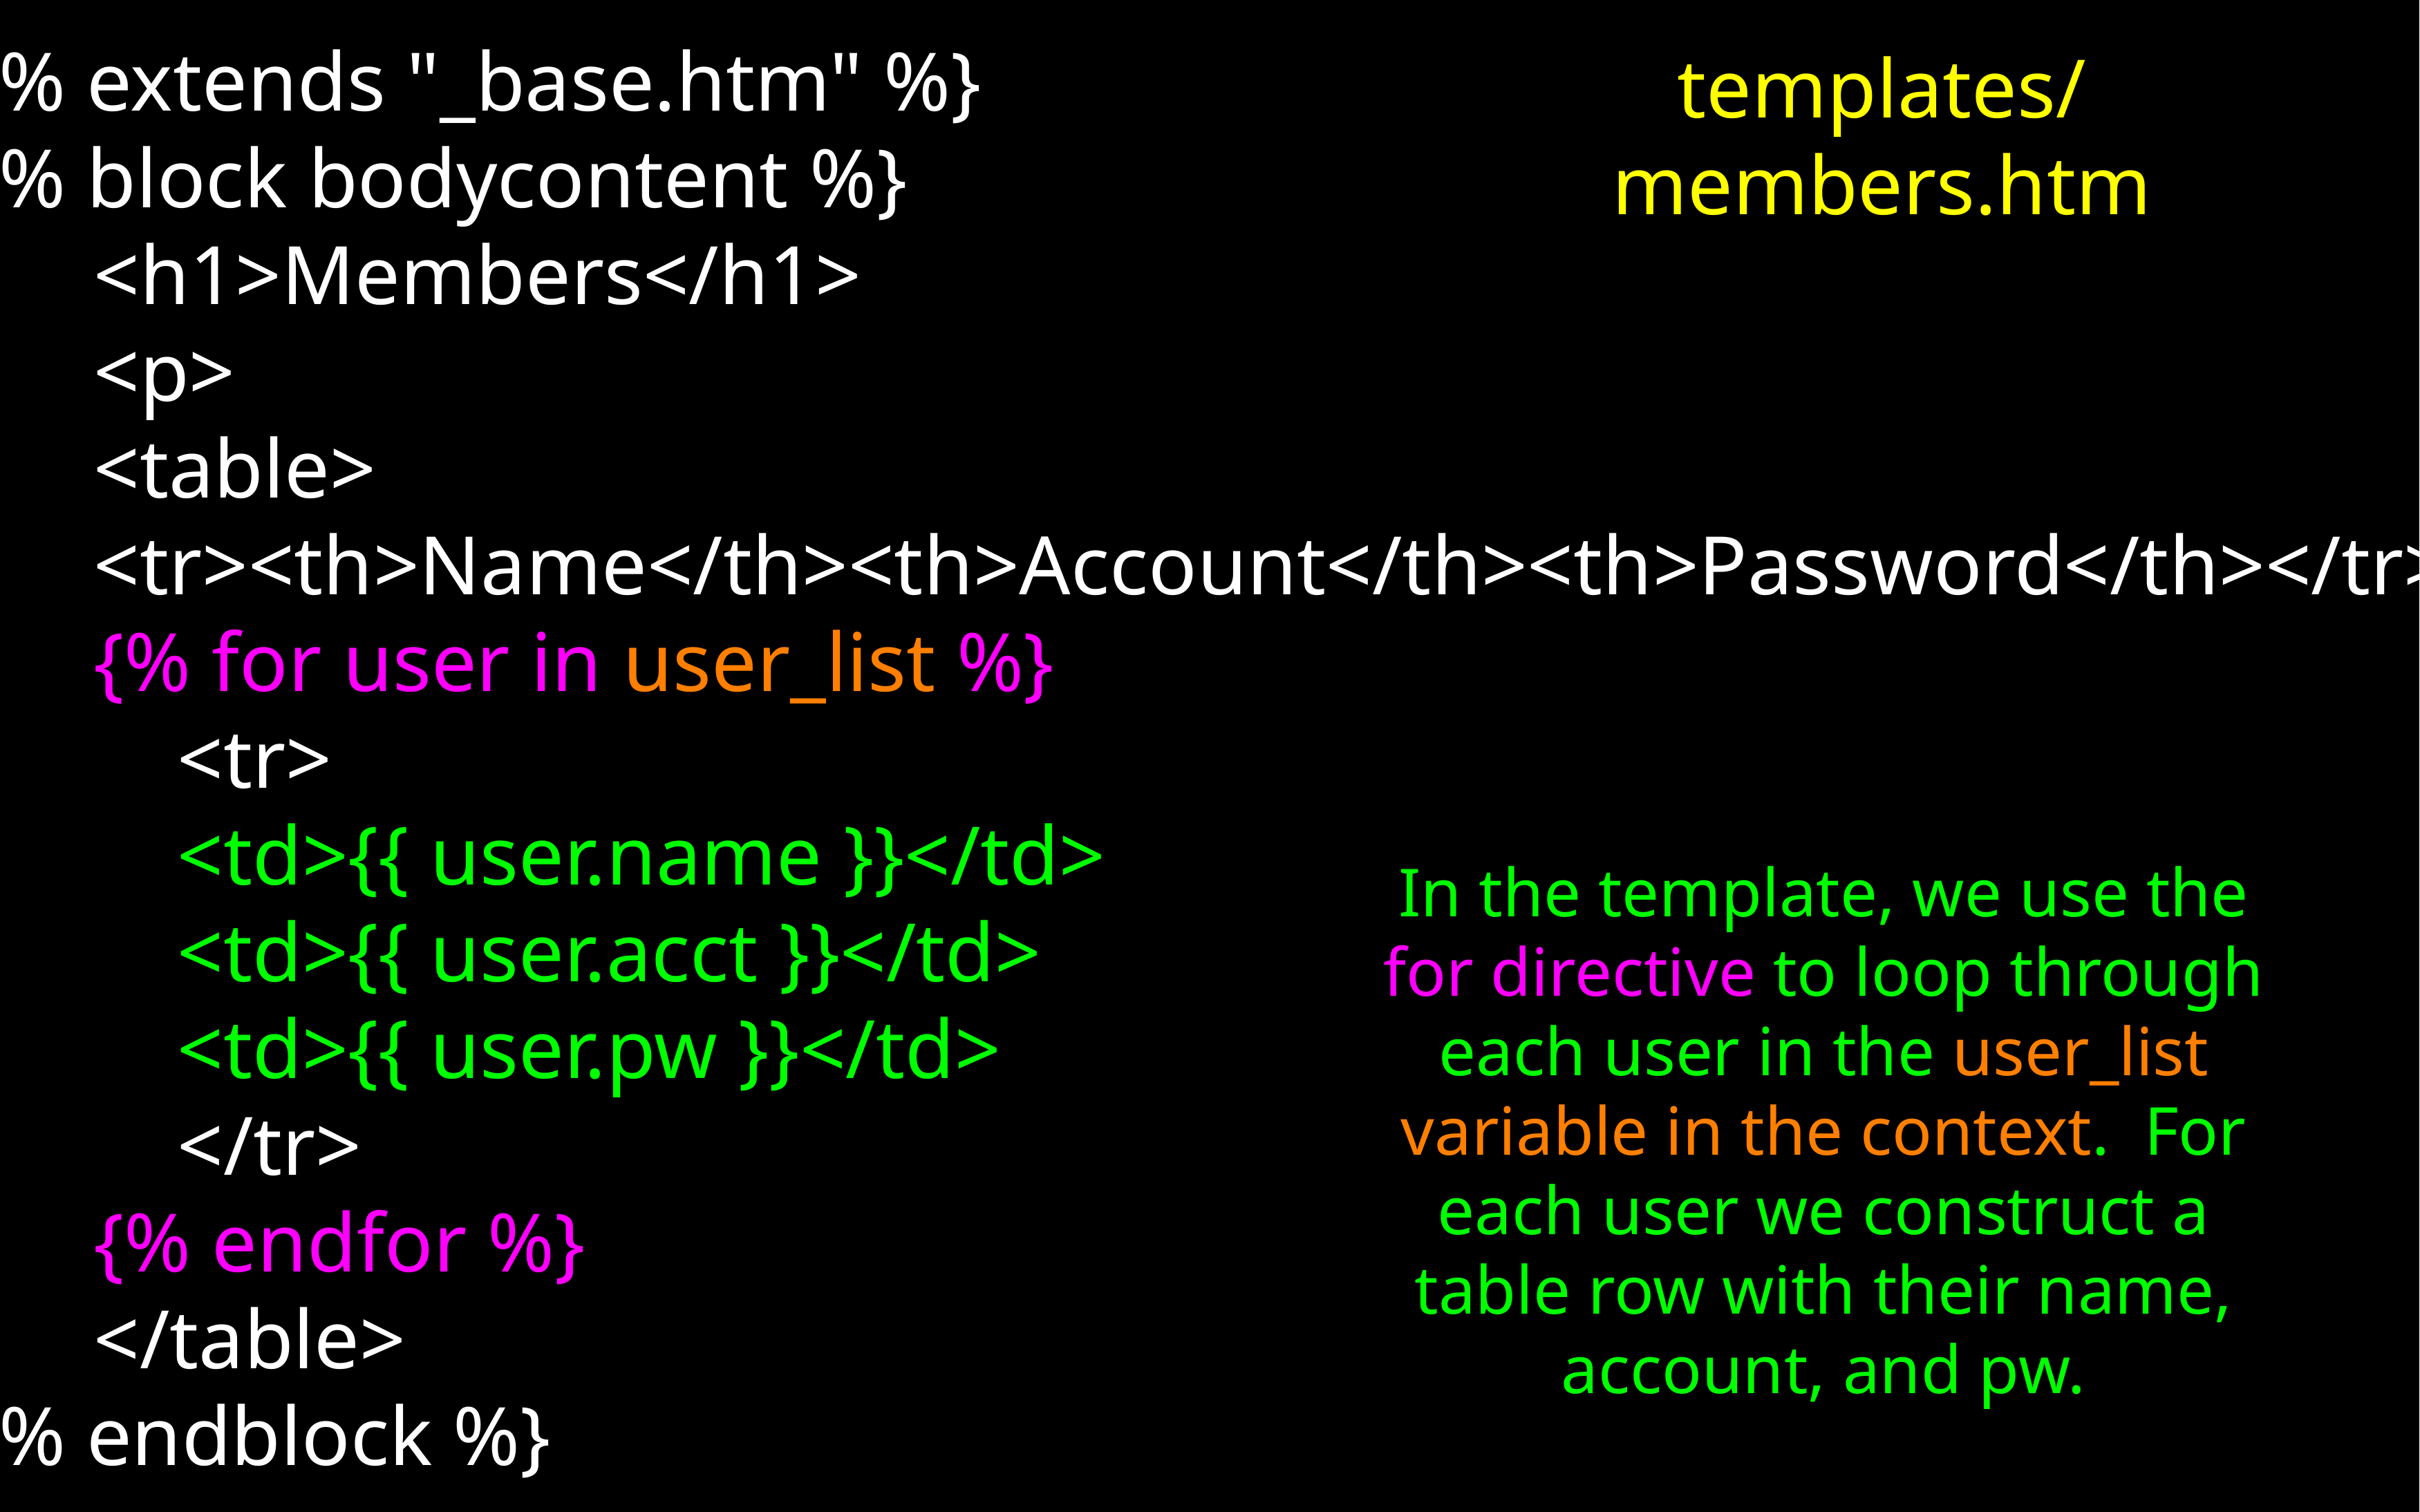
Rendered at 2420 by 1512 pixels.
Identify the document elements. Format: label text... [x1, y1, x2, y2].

text_box {% extends "_base.htm" %} {% block bodycontent %} <h1>Members</h1> <p> <table> <tr><th>Name</th><th>Account</th><th>Password</th></tr> {% for user in user_list %} <tr> <td>{{ user.name }}</td> <td>{{ user.acct }}</td> <td>{{ user.pw }}</td> </tr> {% endfor %} </table> {% endblock %} [0, 30, 2419, 1482]
text_box templates/members.htm [1451, 82, 2313, 186]
text_box In the template, we use the for directive to loop through each user in the user_list variable in the context. For each user we construct a table row with their name, account, and pw. [1371, 894, 2277, 1363]
